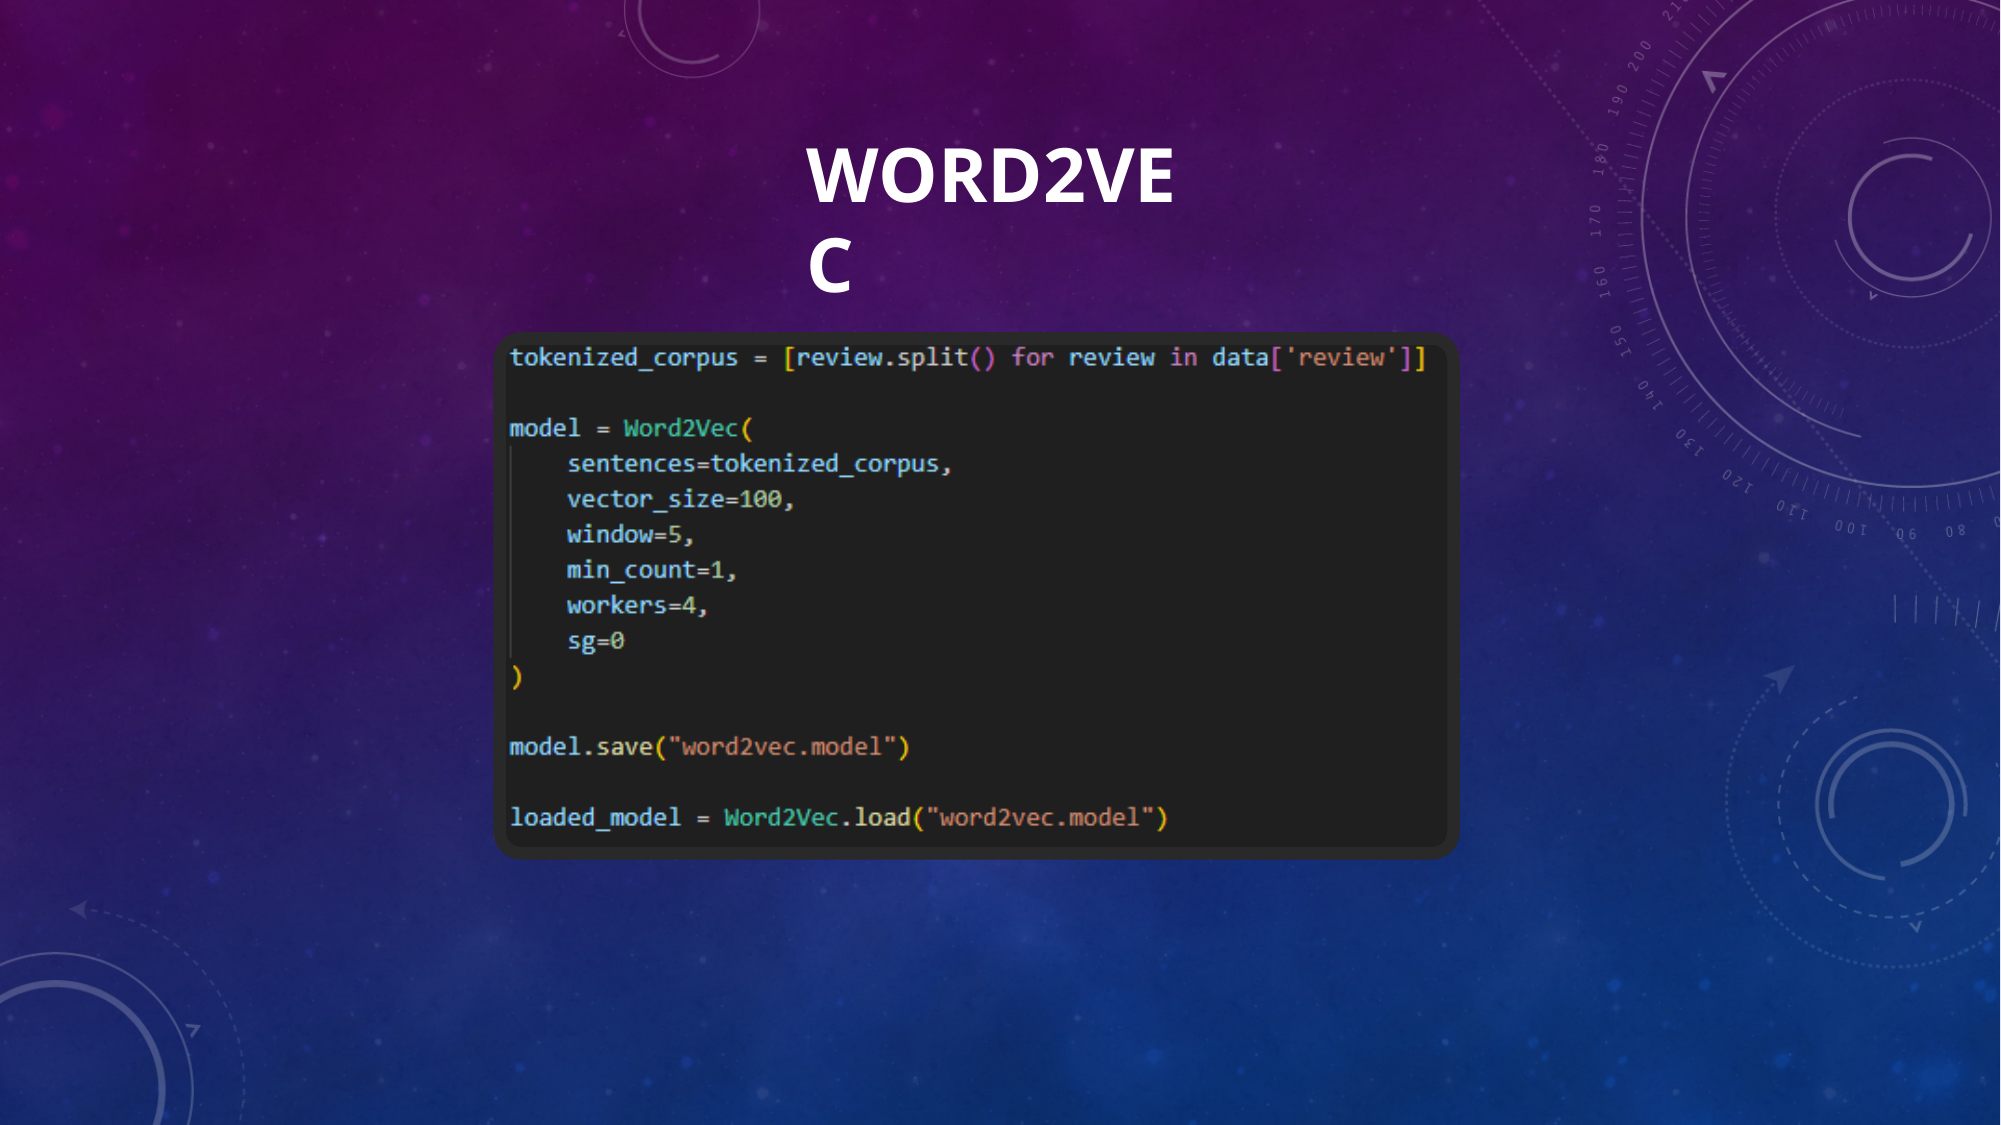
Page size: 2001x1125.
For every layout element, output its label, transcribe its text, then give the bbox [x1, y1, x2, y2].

title word2vec [791, 98, 1209, 332]
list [499, 338, 1454, 854]
picture [0, 0, 2001, 1125]
